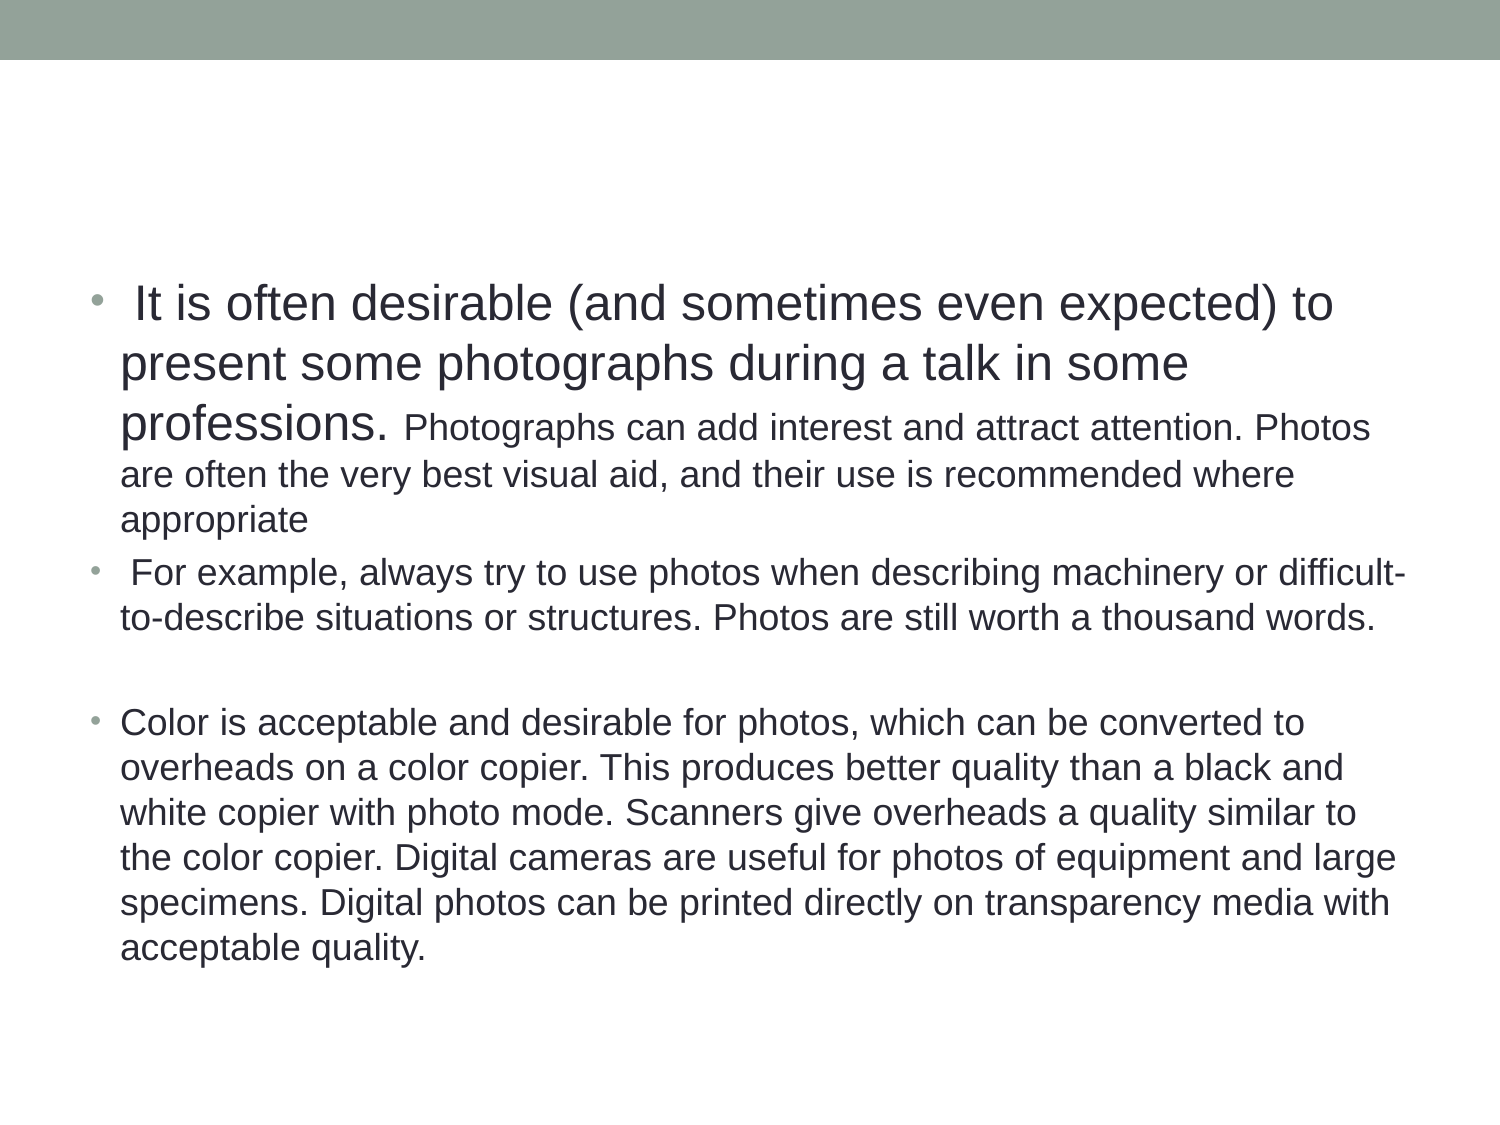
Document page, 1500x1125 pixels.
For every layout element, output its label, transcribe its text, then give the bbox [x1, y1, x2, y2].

list It is often desirable (and sometimes even expected) to present some photographs during a talk in some professions. Photographs can add interest and attract attention. Photos are often the very best visual aid, and their use is recommended where appropriate For example, always try to use photos when describing machinery or difficult-to-describe situations or structures. Photos are still worth a thousand words. Color is acceptable and desirable for photos, which can be converted to overheads on a color copier. This produces better quality than a black and white copier with photo mode. Scanners give overheads a quality similar to the color copier. Digital cameras are useful for photos of equipment and large specimens. Digital photos can be printed directly on transparency media with acceptable quality. [75, 262, 1425, 1063]
